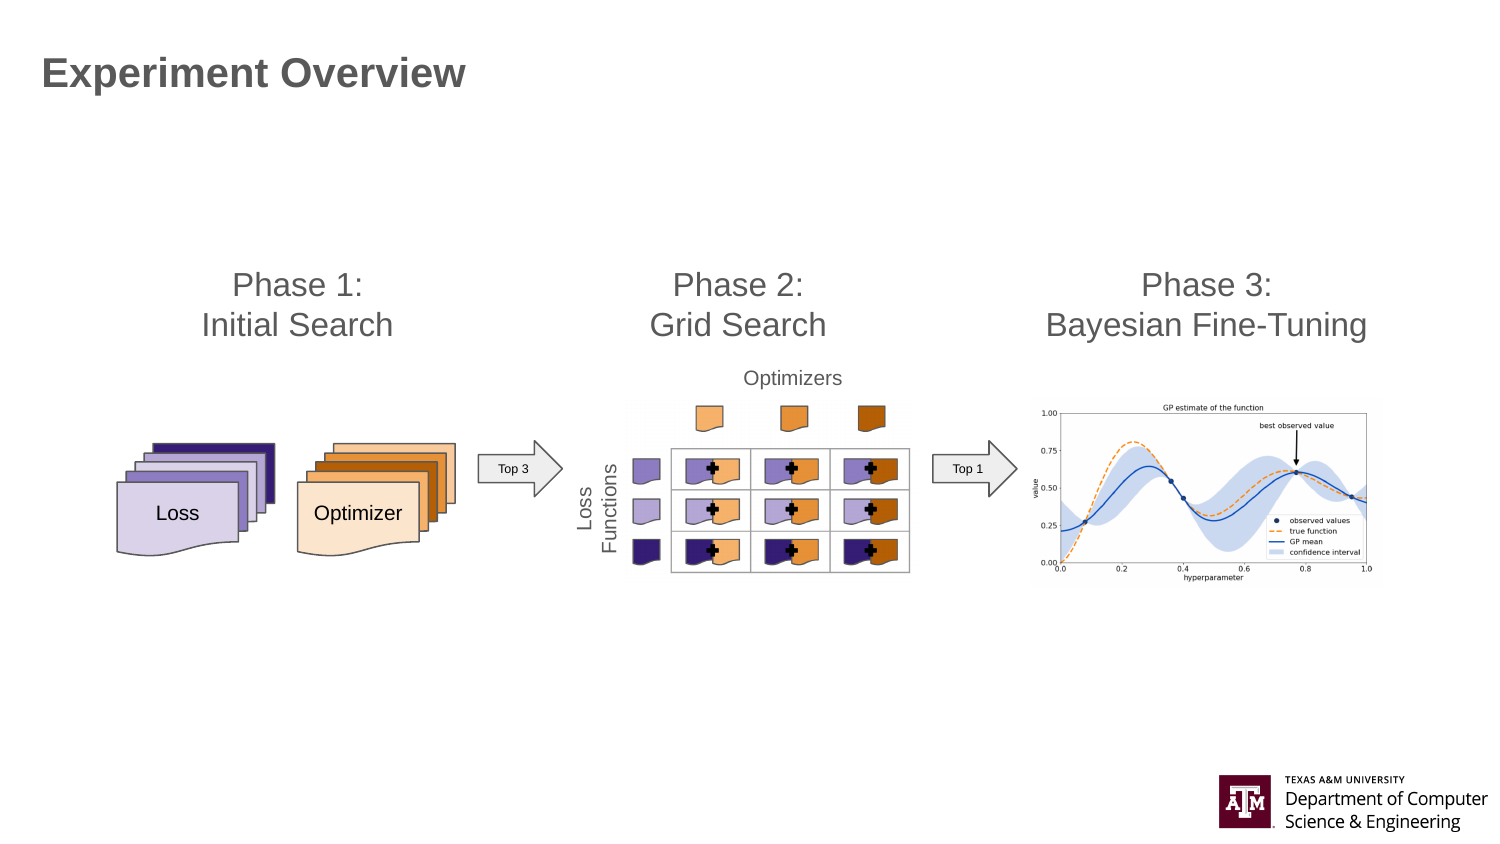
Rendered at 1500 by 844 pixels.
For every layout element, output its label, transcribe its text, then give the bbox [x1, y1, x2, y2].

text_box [567, 349, 919, 589]
text_box Top 1 [932, 440, 1017, 497]
text_box Phase 1: Initial Search [185, 259, 410, 346]
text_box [116, 443, 275, 557]
text_box Phase 3: Bayesian Fine-Tuning [1003, 259, 1411, 346]
text_box Experiment Overview [26, 25, 1474, 117]
text_box Top 3 [478, 440, 562, 497]
text_box Phase 2: Grid Search [626, 259, 851, 346]
picture [1030, 397, 1384, 589]
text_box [297, 443, 456, 557]
picture [1219, 774, 1488, 832]
